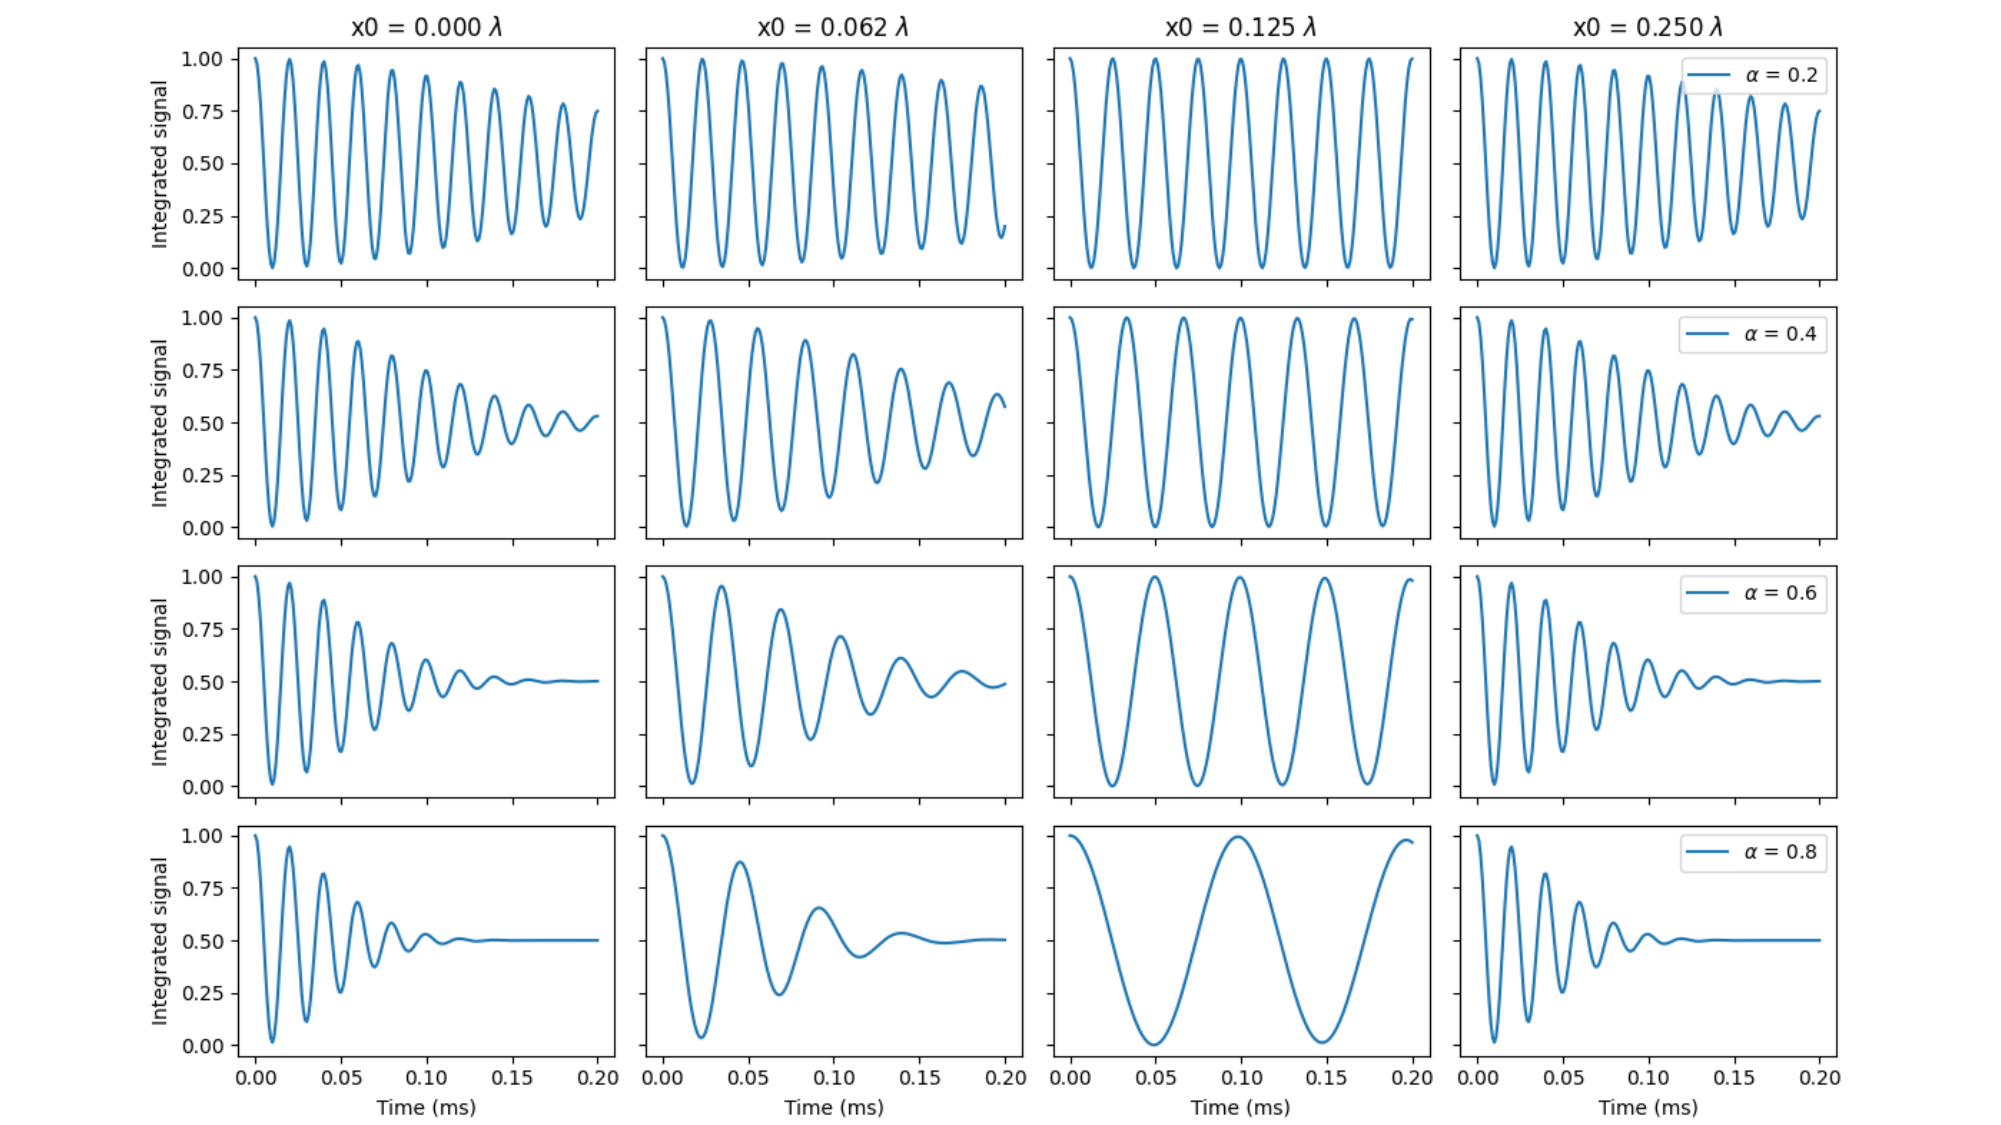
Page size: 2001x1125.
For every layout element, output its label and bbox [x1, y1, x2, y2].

picture [145, 0, 1855, 1125]
